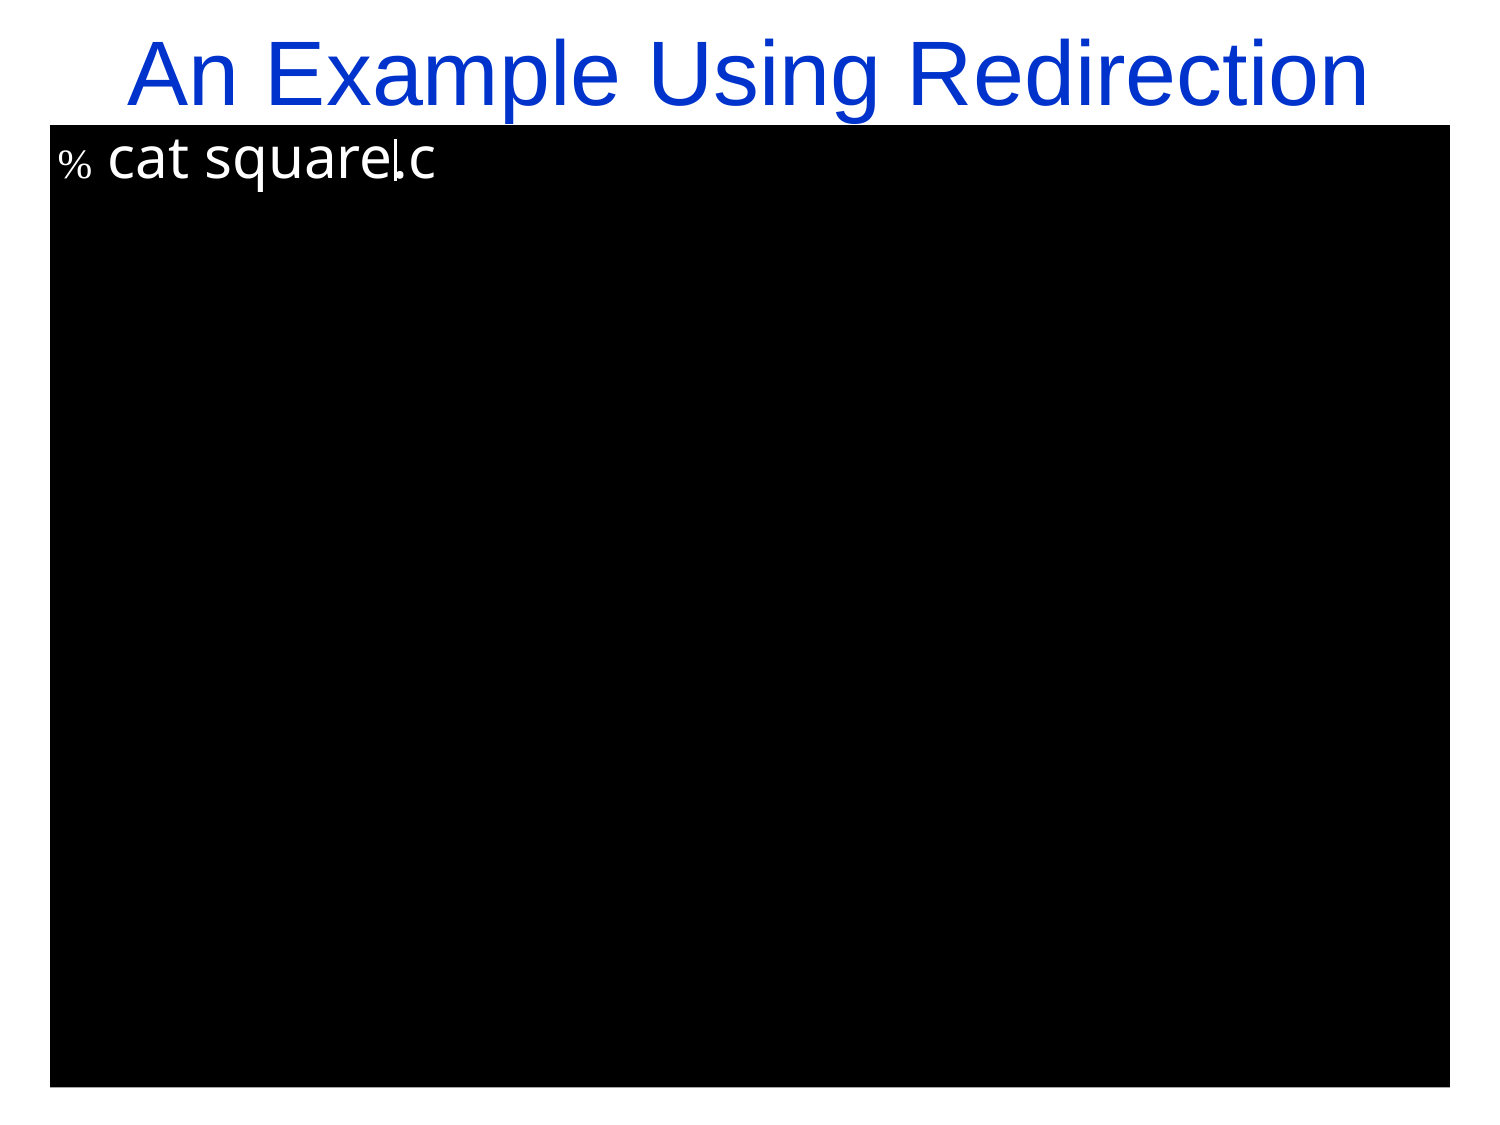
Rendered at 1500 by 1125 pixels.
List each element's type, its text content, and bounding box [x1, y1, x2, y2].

title An Example Using Redirection [37, 0, 1463, 138]
list % cat square.csquare.c % ./square.x Enter a number 12 The square of your number is 144 % cat inputfile 25 % ./ < Enter a number The square of your number is 625 % [49, 124, 1451, 1088]
